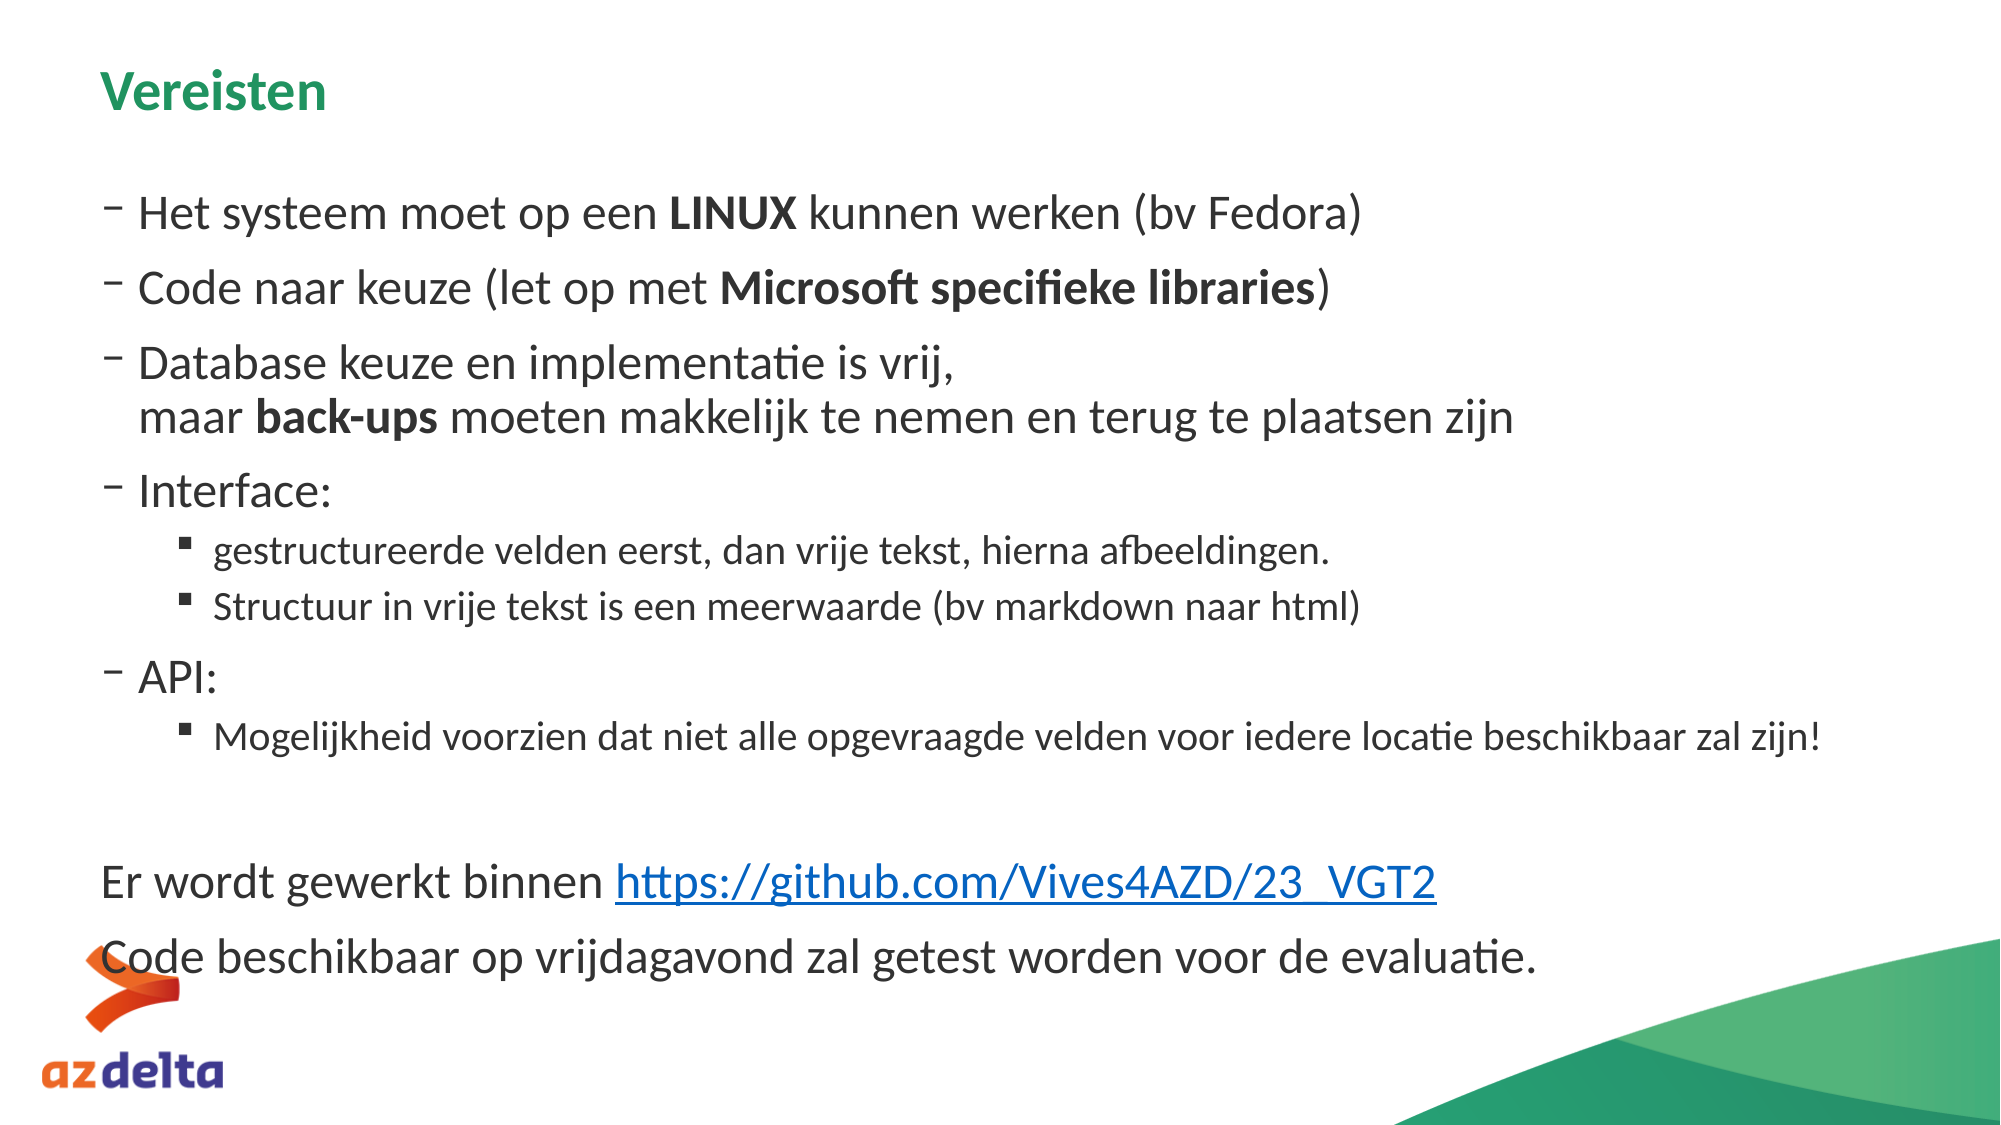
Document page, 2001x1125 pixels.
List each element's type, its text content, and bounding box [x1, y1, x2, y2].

picture [1374, 895, 2000, 1125]
picture [41, 944, 224, 1100]
list Het systeem moet op een LINUX kunnen werken (bv Fedora) Code naar keuze (let op met Microsoft specifieke libraries) Database keuze en implementatie is vrij, maar back-ups moeten makkelijk te nemen en terug te plaatsen zijn Interface: gestructureerde velden eerst, dan vrije tekst, hierna afbeeldingen. Structuur in vrije tekst is een meerwaarde (bv markdown naar html) API: Mogelijkheid voorzien dat niet alle opgevraagde velden voor iedere locatie beschikbaar zal zijn! Er wordt gewerkt binnen https://github.com/Vives4AZD/23_VGT2 Code beschikbaar op vrijdagavond zal getest worden voor de evaluatie. [85, 178, 1946, 917]
title Vereisten [85, 52, 1946, 132]
